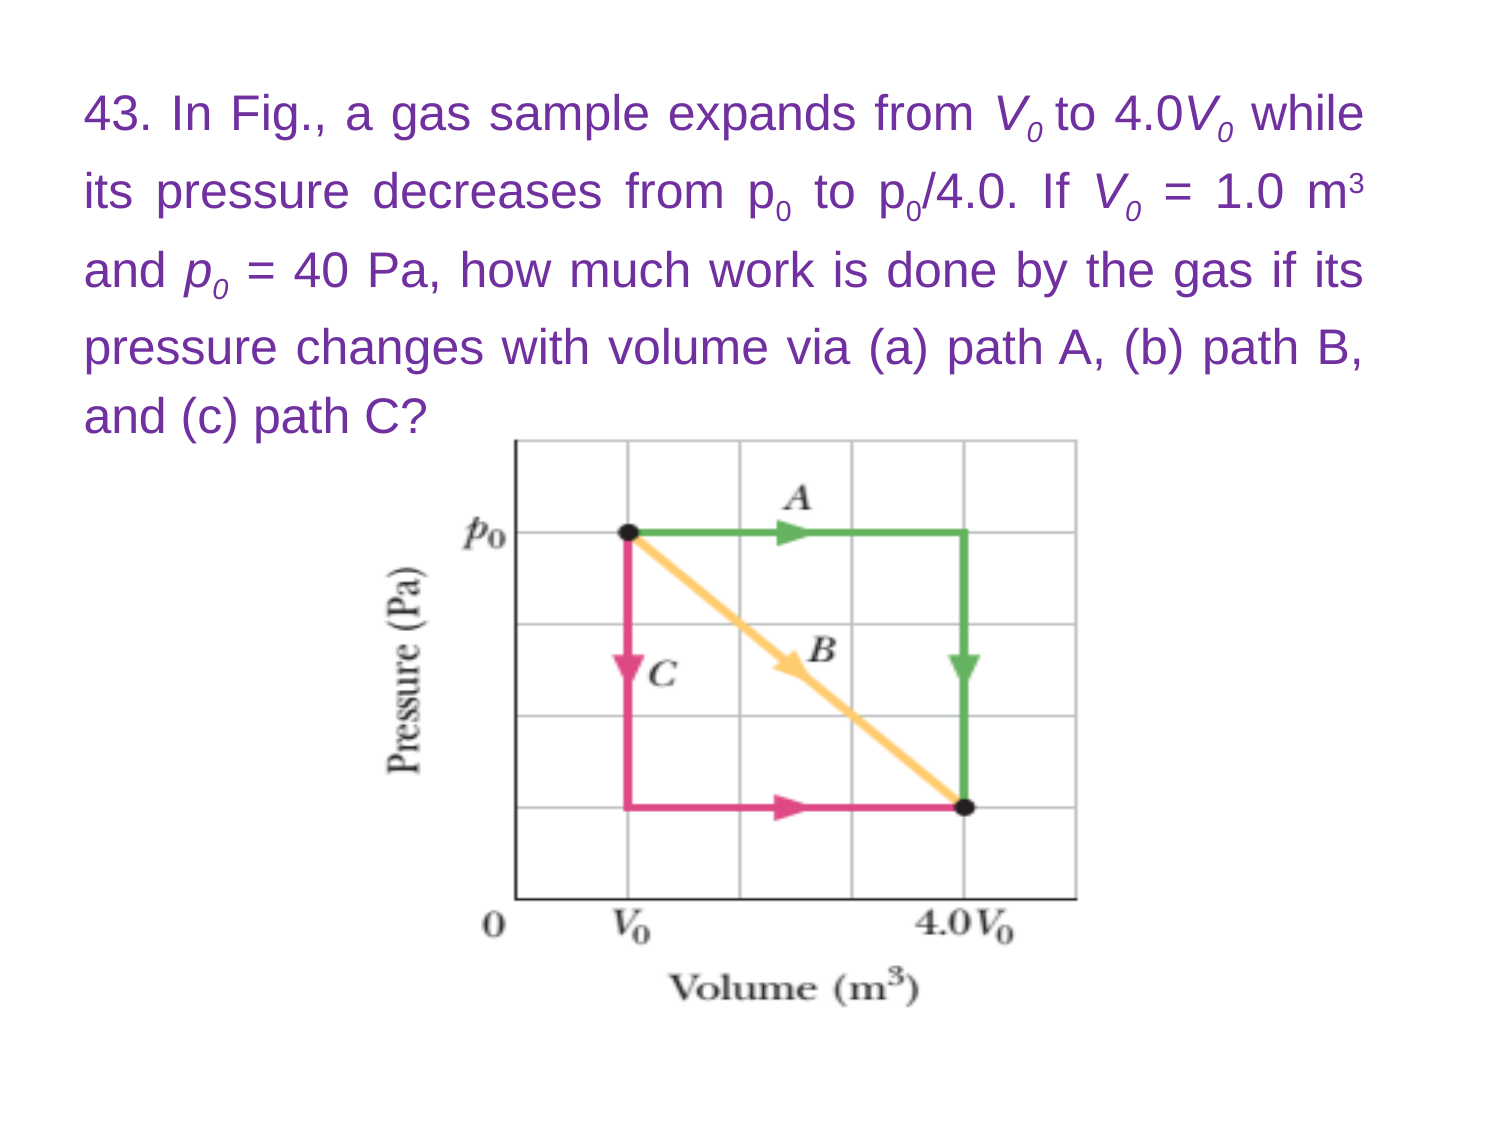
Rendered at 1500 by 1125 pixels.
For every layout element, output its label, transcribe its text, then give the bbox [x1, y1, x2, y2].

picture [362, 421, 1102, 1022]
text_box 43. In Fig., a gas sample expands from V0 to 4.0V0 while its pressure decreases from p0 to p0/4.0. If V0 = 1.0 m3 and p0 = 40 Pa, how much work is done by the gas if its pressure changes with volume via (a) path A, (b) path B, and (c) path C? [24, 62, 1400, 451]
